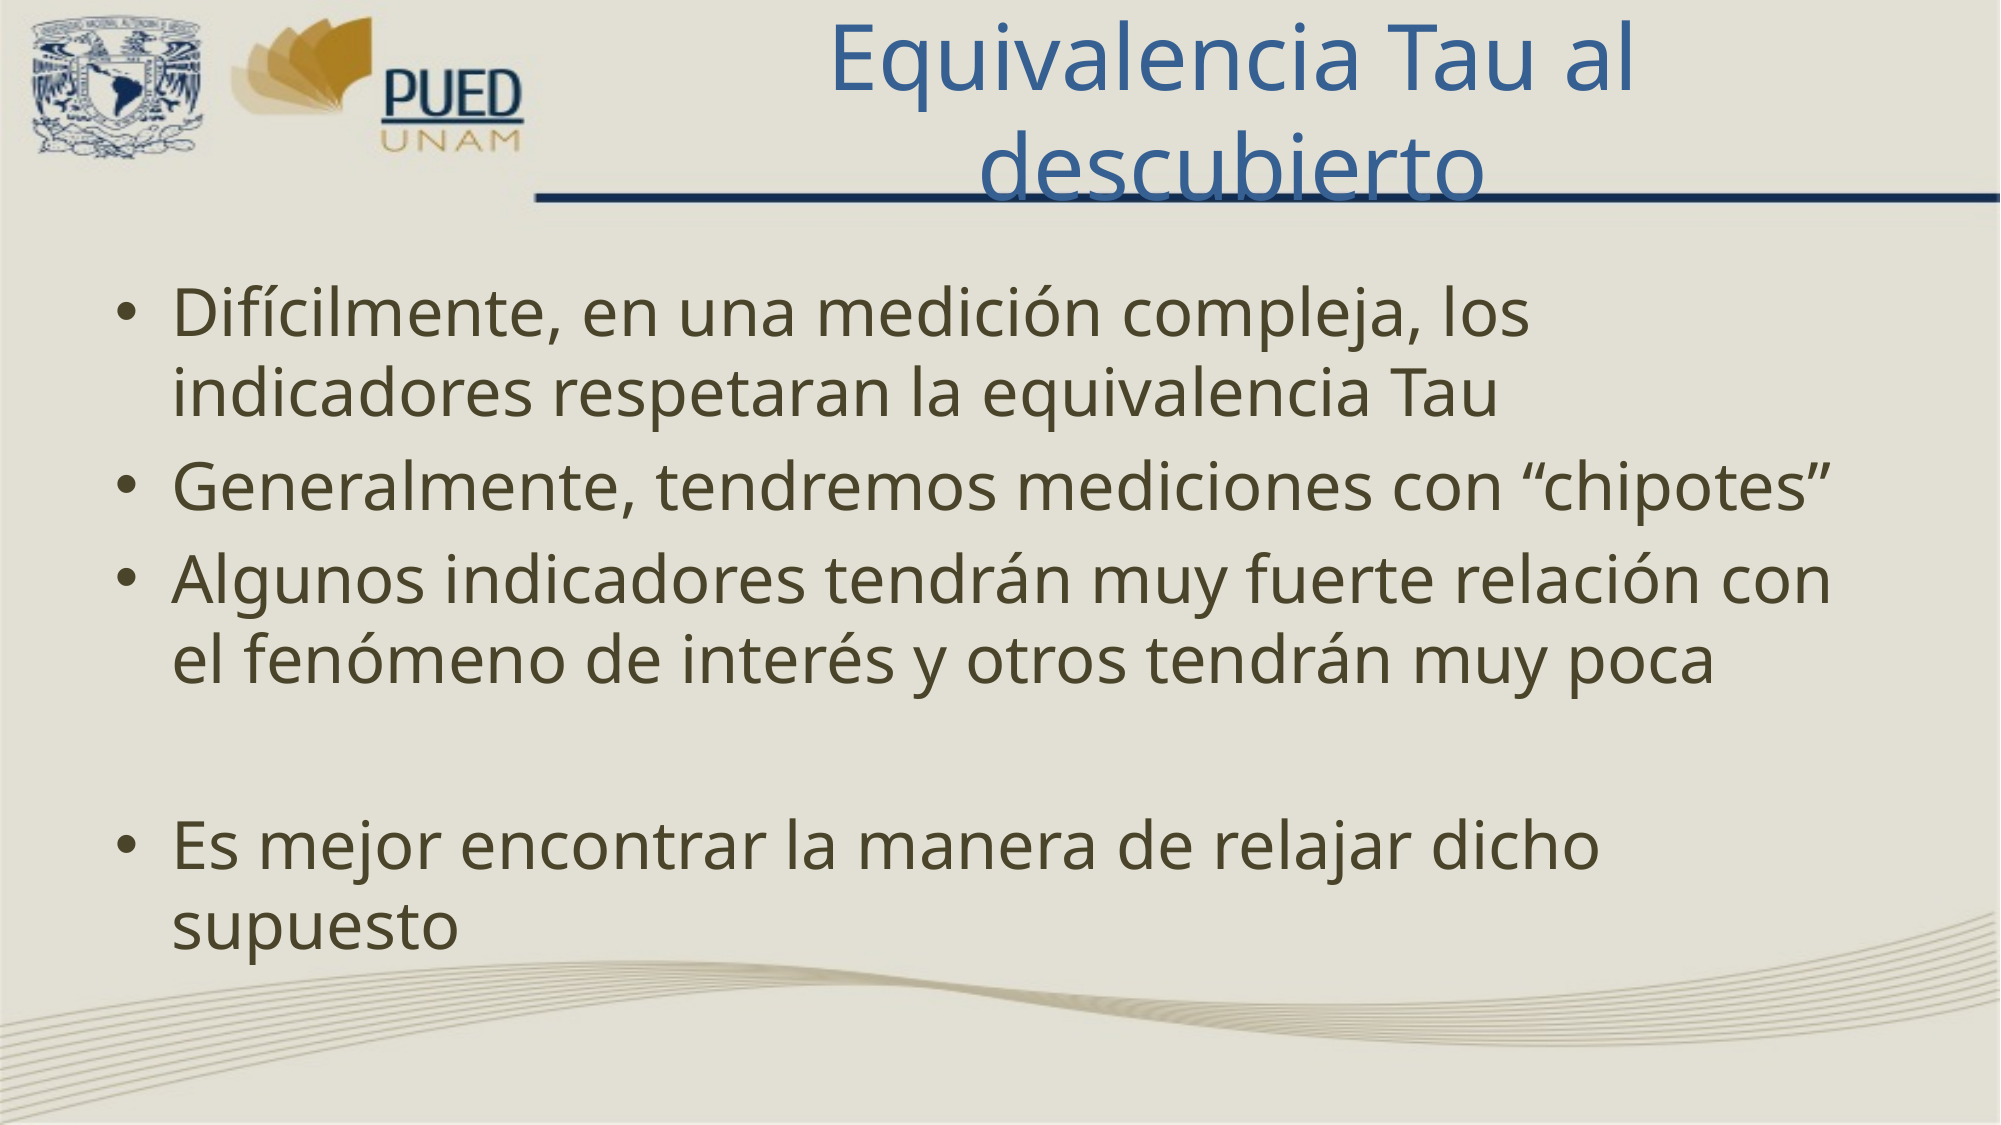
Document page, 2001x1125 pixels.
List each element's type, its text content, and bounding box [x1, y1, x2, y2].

list Difícilmente, en una medición compleja, los indicadores respetaran la equivalencia Tau Generalmente, tendremos mediciones con “chipotes” Algunos indicadores tendrán muy fuerte relación con el fenómeno de interés y otros tendrán muy poca Es mejor encontrar la manera de relajar dicho supuesto [99, 262, 1900, 1005]
title Equivalencia Tau al descubierto [566, 45, 1900, 174]
picture [0, 0, 2000, 1125]
